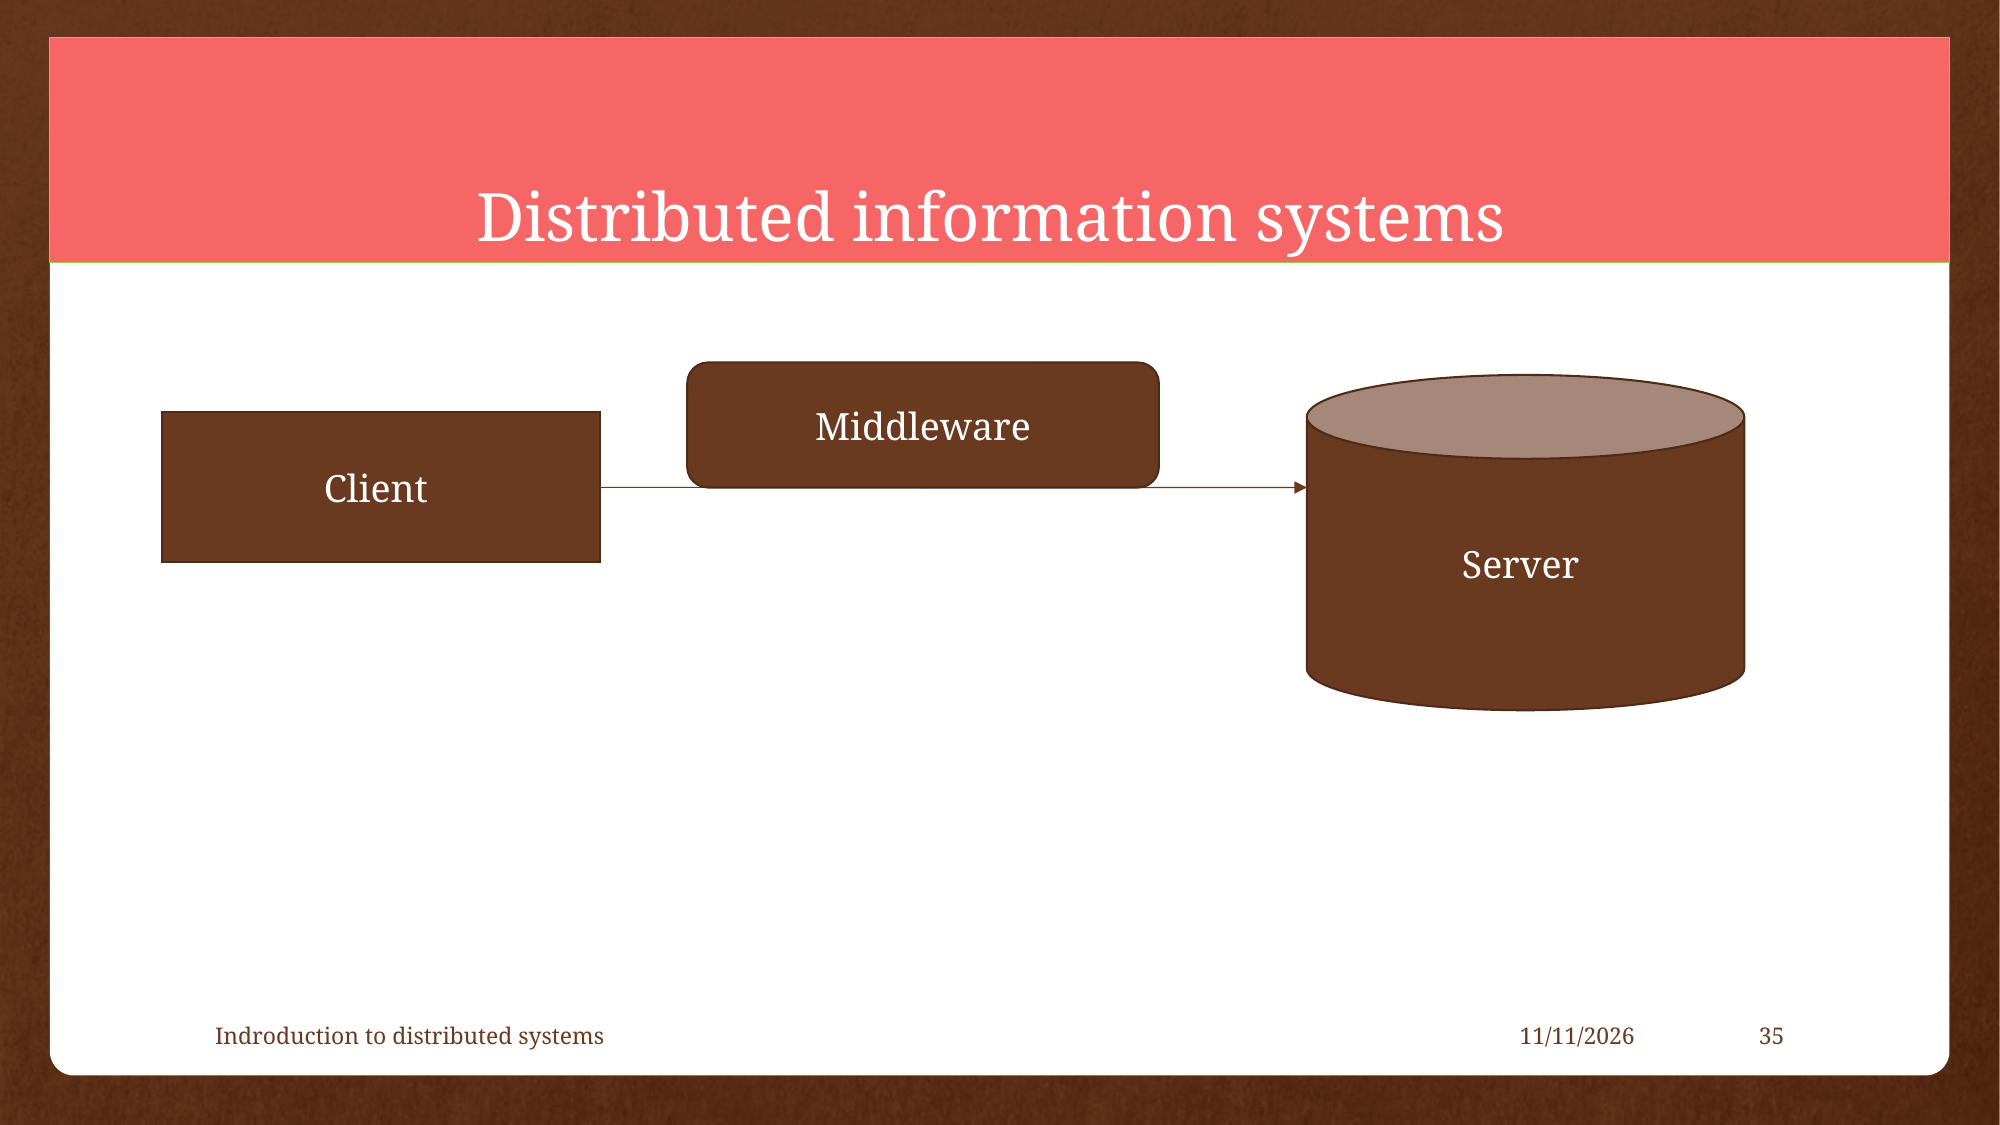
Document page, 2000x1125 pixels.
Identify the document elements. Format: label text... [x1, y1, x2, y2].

text_box Client [161, 411, 601, 563]
text_box Server [1305, 373, 1746, 712]
footer Indroduction to distributed systems [199, 1012, 1417, 1063]
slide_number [1449, 1012, 1650, 1063]
text_box Middleware [686, 361, 1160, 487]
slide_number 35 [1682, 1012, 1800, 1063]
title Distributed information systems [49, 37, 1950, 263]
